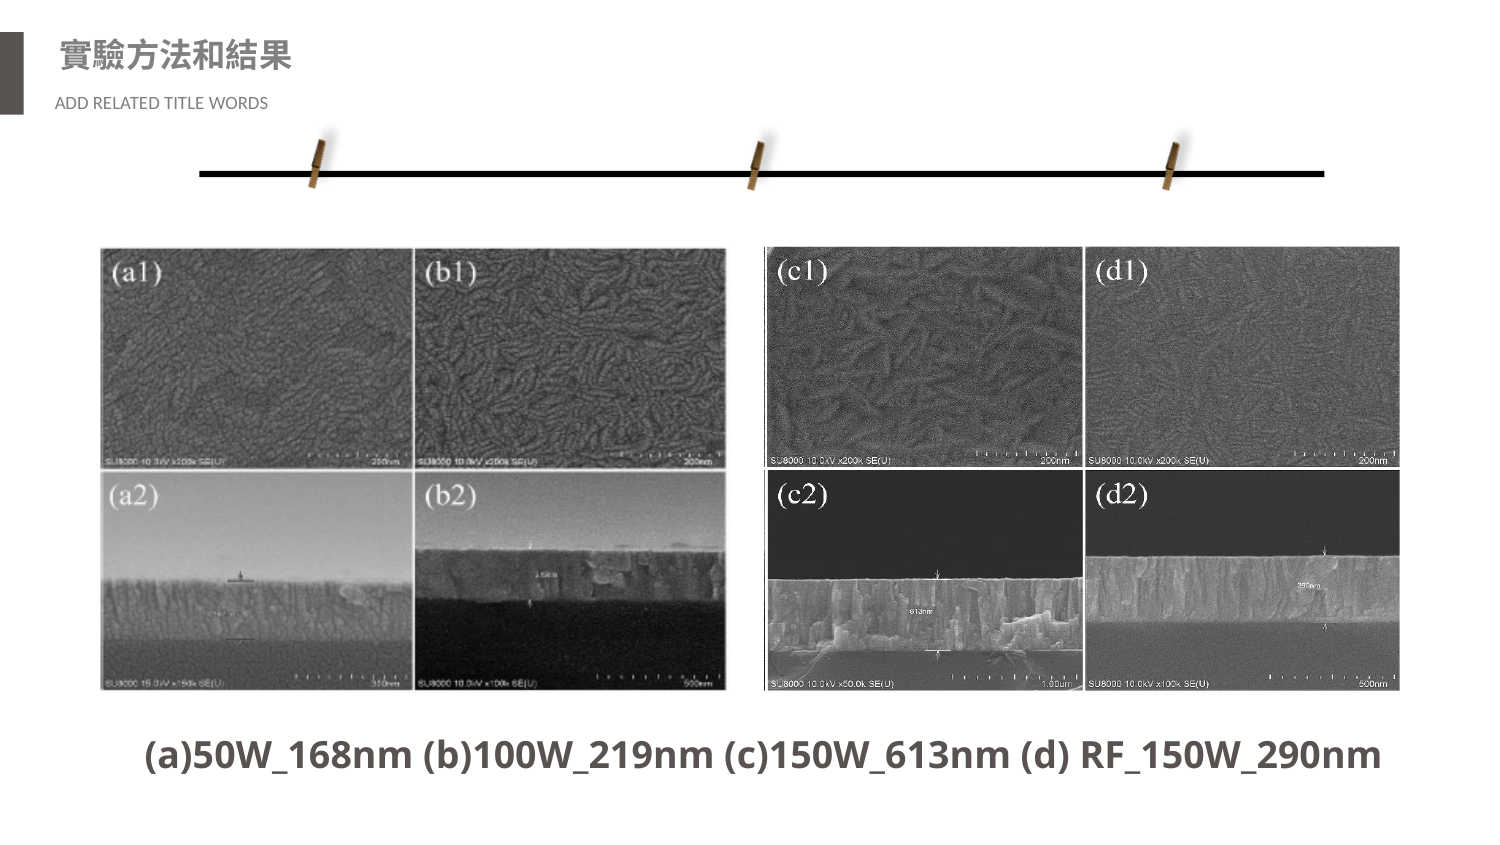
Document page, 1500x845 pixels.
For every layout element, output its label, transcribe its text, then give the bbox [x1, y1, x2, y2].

text_box ADD RELATED TITLE WORDS [43, 85, 379, 119]
picture [743, 120, 785, 193]
text_box (a)50W_168nm (b)100W_219nm (c)150W_613nm (d) RF_150W_290nm [133, 725, 1395, 782]
picture [1159, 121, 1200, 193]
picture [304, 118, 346, 191]
picture [84, 238, 747, 707]
text_box [0, 30, 26, 117]
text_box 實驗方法和結果 [48, 28, 304, 80]
picture [763, 239, 1400, 696]
